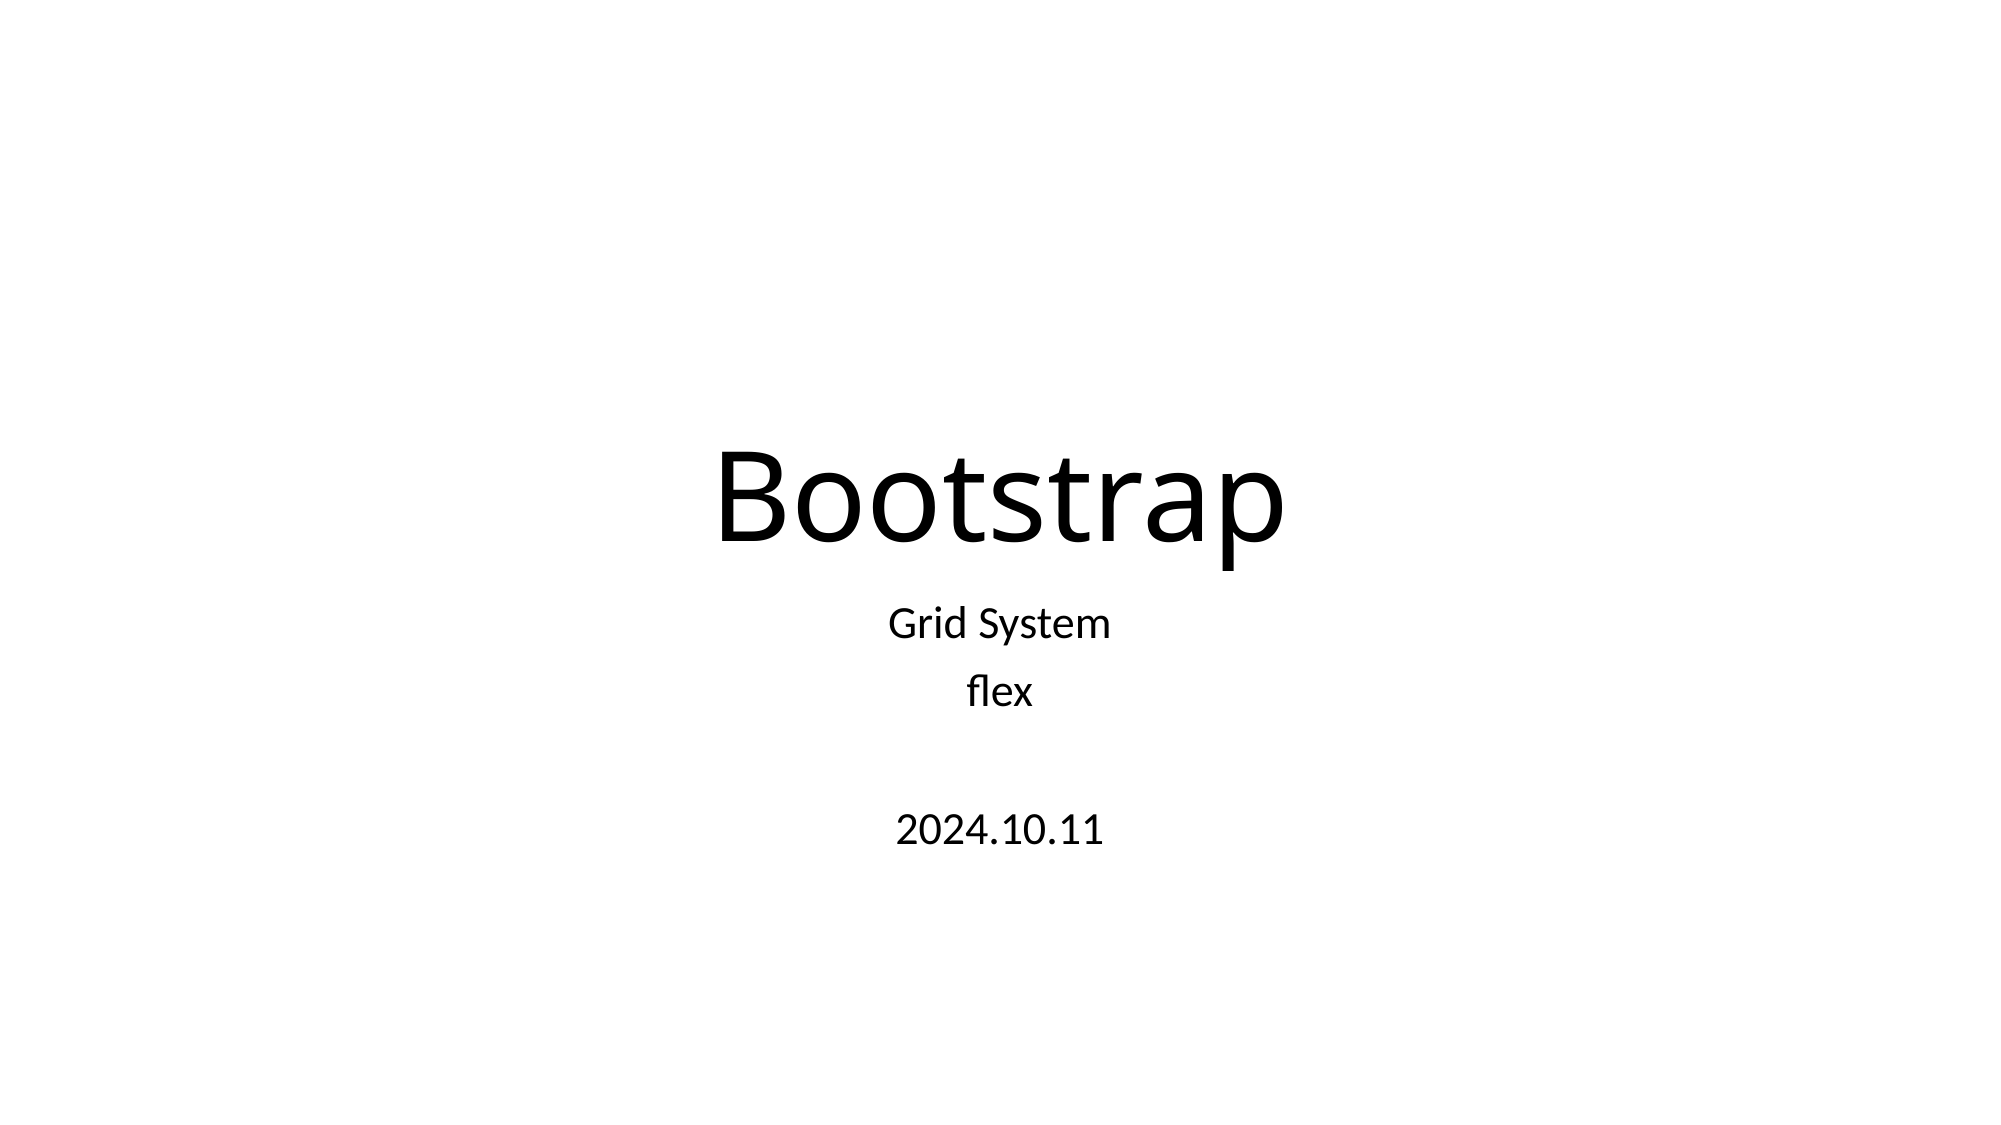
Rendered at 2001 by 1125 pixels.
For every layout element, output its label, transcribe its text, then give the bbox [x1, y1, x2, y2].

title Bootstrap [249, 184, 1750, 576]
subtitle Grid System flex 2024.10.11 [249, 590, 1750, 863]
